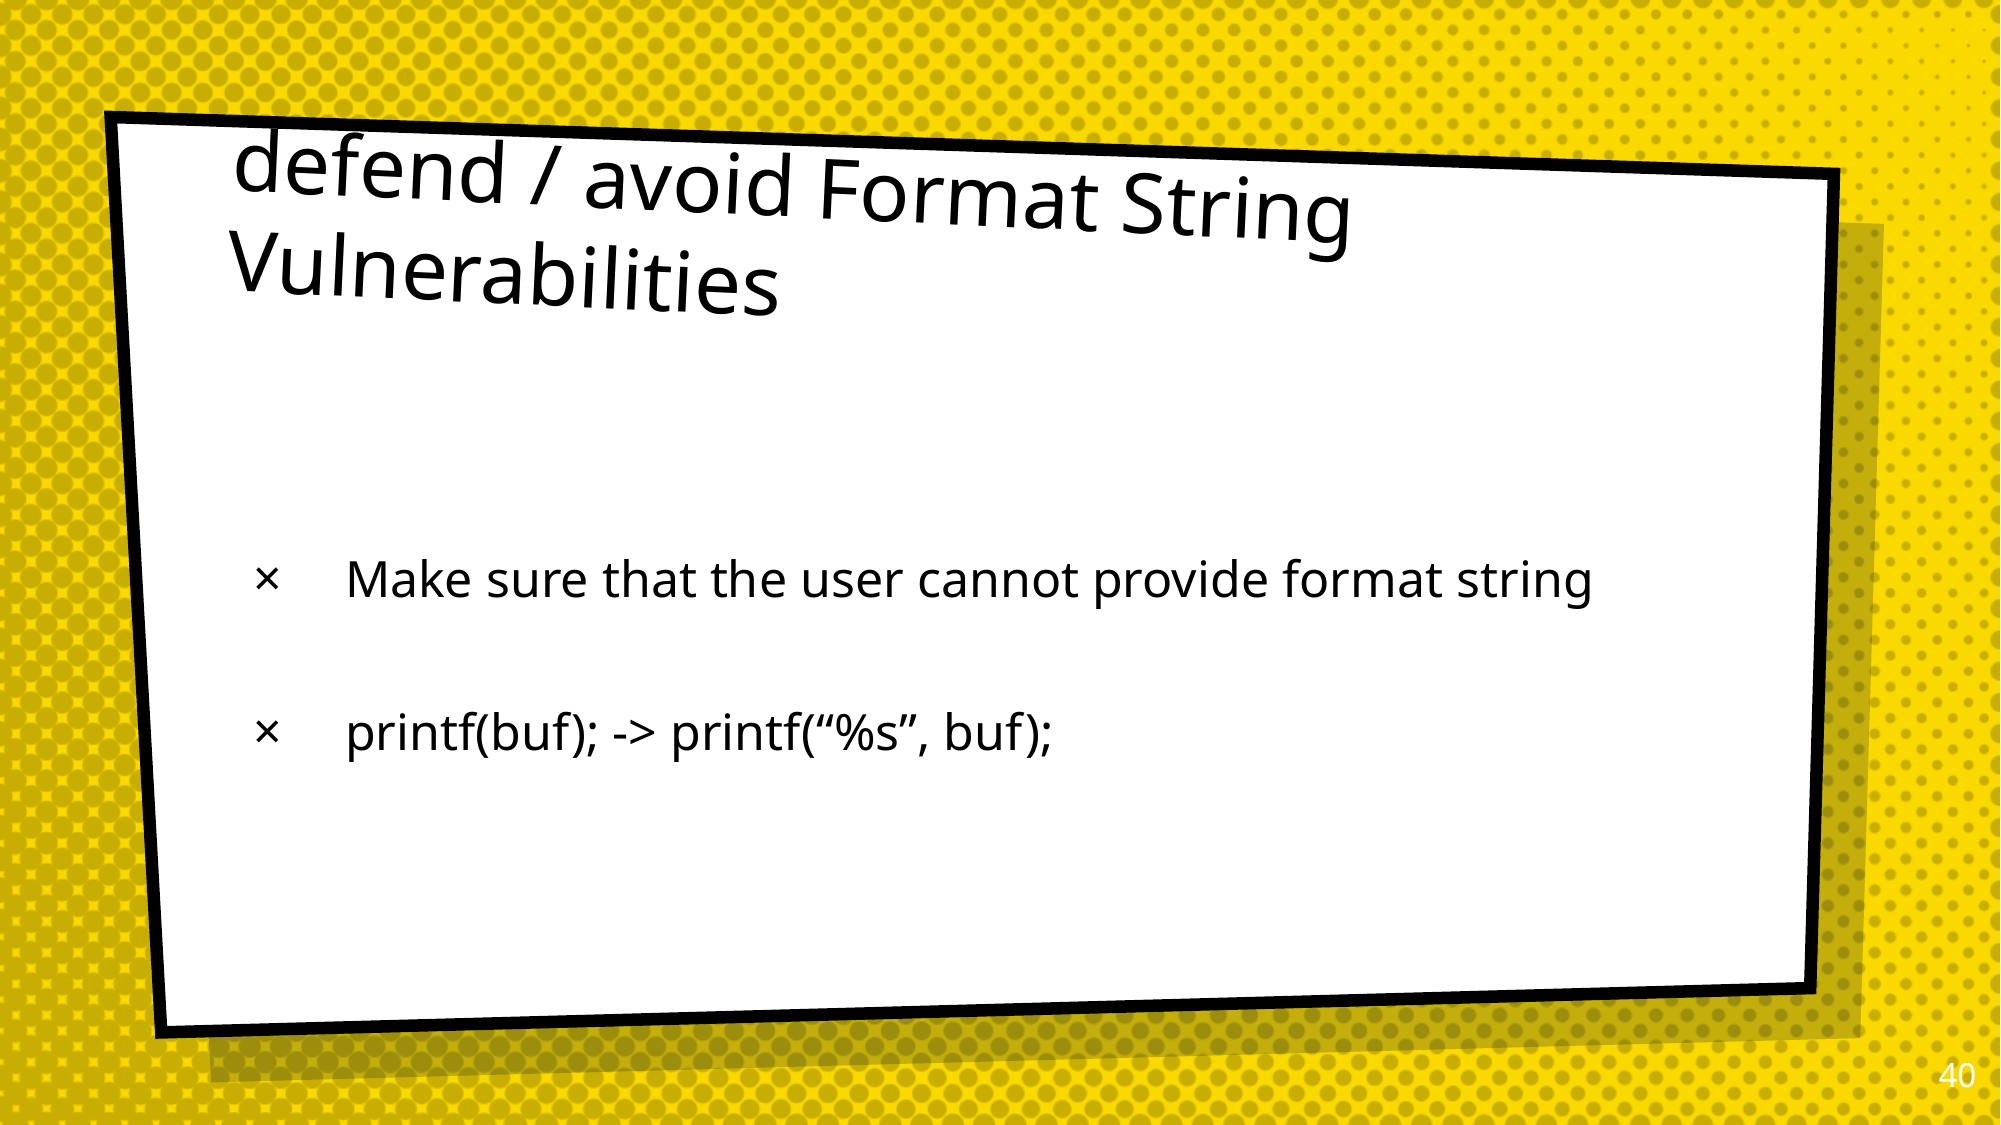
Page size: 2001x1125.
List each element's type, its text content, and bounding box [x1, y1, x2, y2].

list Make sure that the user cannot provide format string printf(buf); -> printf(“%s”, buf); [230, 338, 1755, 970]
title defend / avoid Format String Vulnerabilities [210, 155, 1755, 338]
slide_number 39 [1871, 1038, 1992, 1125]
